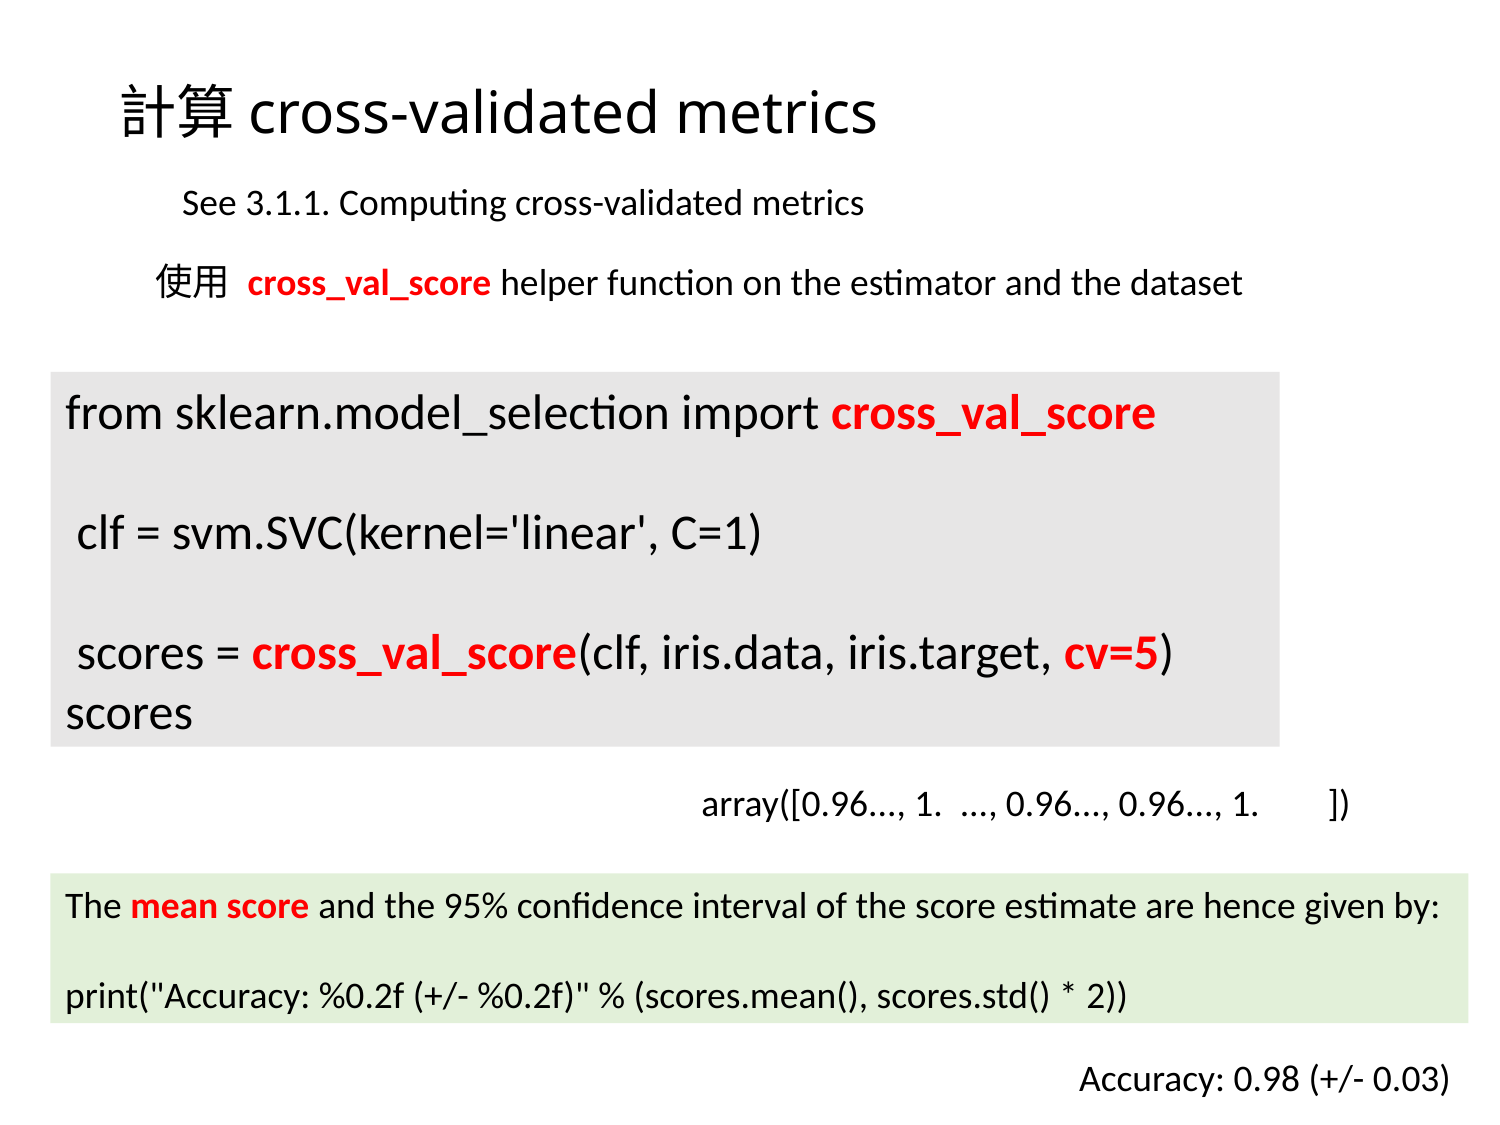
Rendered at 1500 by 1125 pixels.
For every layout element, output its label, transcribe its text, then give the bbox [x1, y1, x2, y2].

text_box 使用 cross_val_score helper function on the estimator and the dataset [140, 250, 1292, 311]
text_box The mean score and the 95% confidence interval of the score estimate are hence given by: print("Accuracy: %0.2f (+/- %0.2f)" % (scores.mean(), scores.std() * 2)) [50, 873, 1469, 1024]
title 計算cross-validated metrics [103, 59, 1397, 171]
text_box Accuracy: 0.98 (+/- 0.03) [1064, 1047, 1466, 1107]
text_box array([0.96..., 1. ..., 0.96..., 0.96..., 1. ]) [686, 771, 1366, 832]
text_box See 3.1.1. Computing cross-validated metrics [167, 170, 881, 231]
text_box from sklearn.model_selection import cross_val_score clf = svm.SVC(kernel='linear', C=1) scores = cross_val_score(clf, iris.data, iris.target, cv=5) scores [50, 371, 1280, 747]
